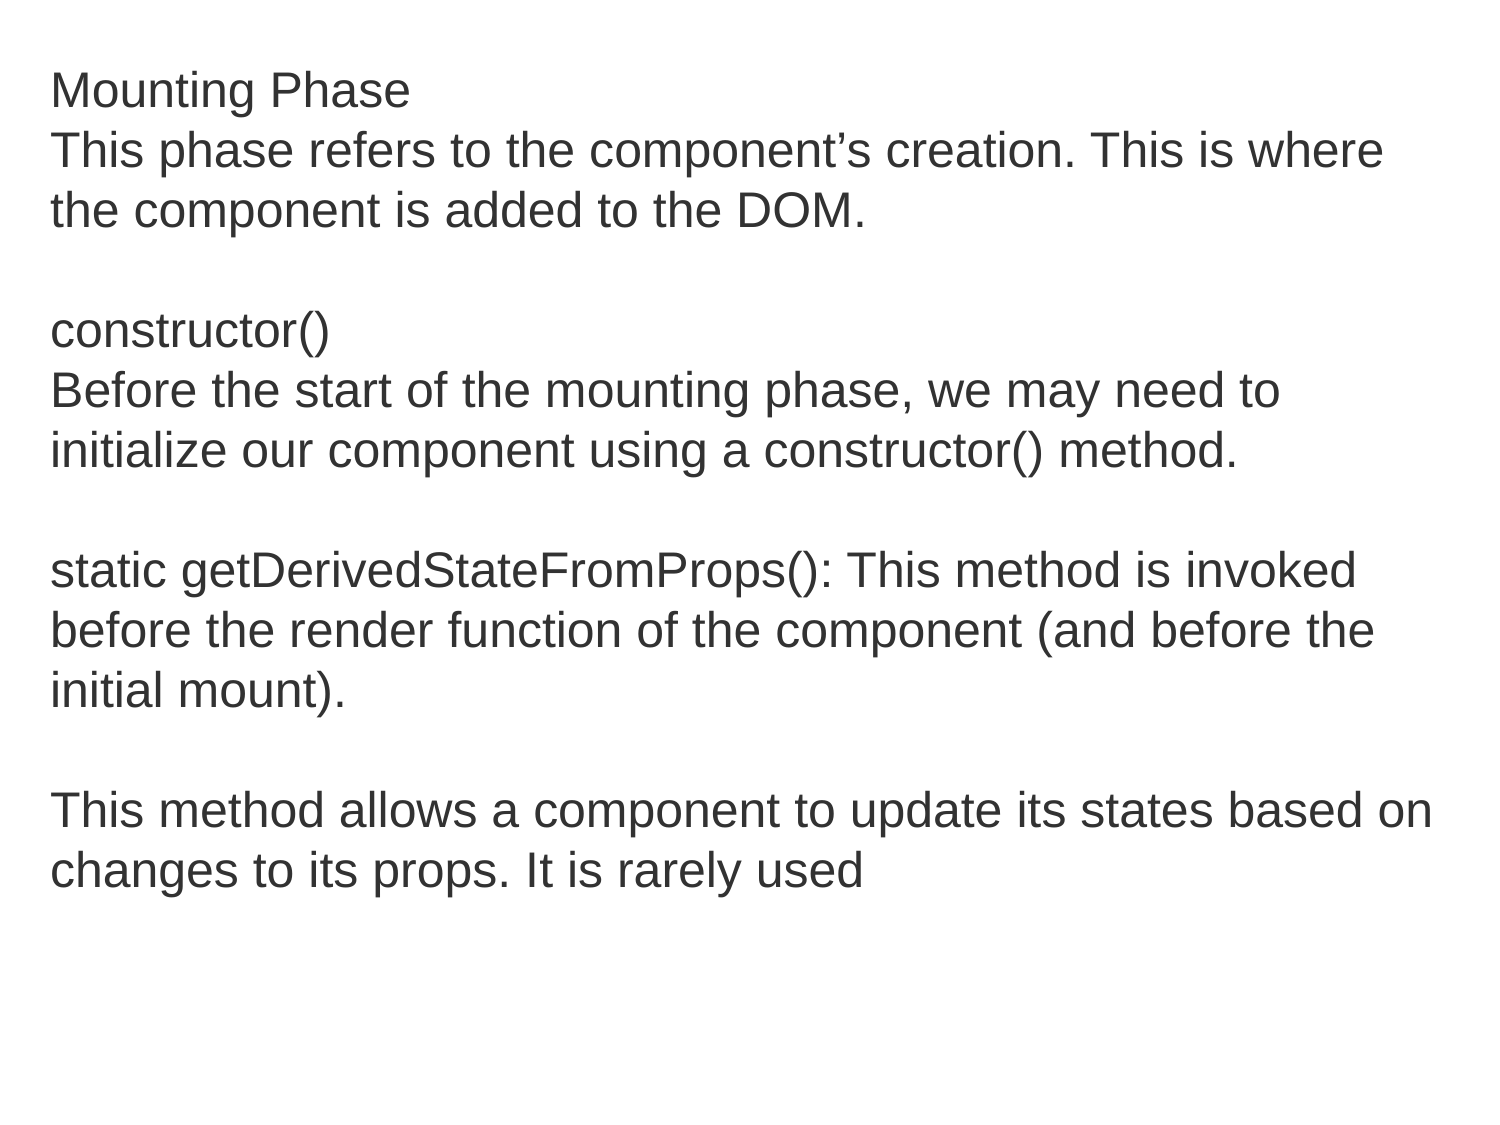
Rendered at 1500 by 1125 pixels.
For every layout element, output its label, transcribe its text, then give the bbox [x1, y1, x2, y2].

list Mounting Phase This phase refers to the component’s creation. This is where the component is added to the DOM. constructor() Before the start of the mounting phase, we may need to initialize our component using a constructor() method. static getDerivedStateFromProps(): This method is invoked before the render function of the component (and before the initial mount). This method allows a component to update its states based on changes to its props. It is rarely used [41, 42, 1467, 802]
